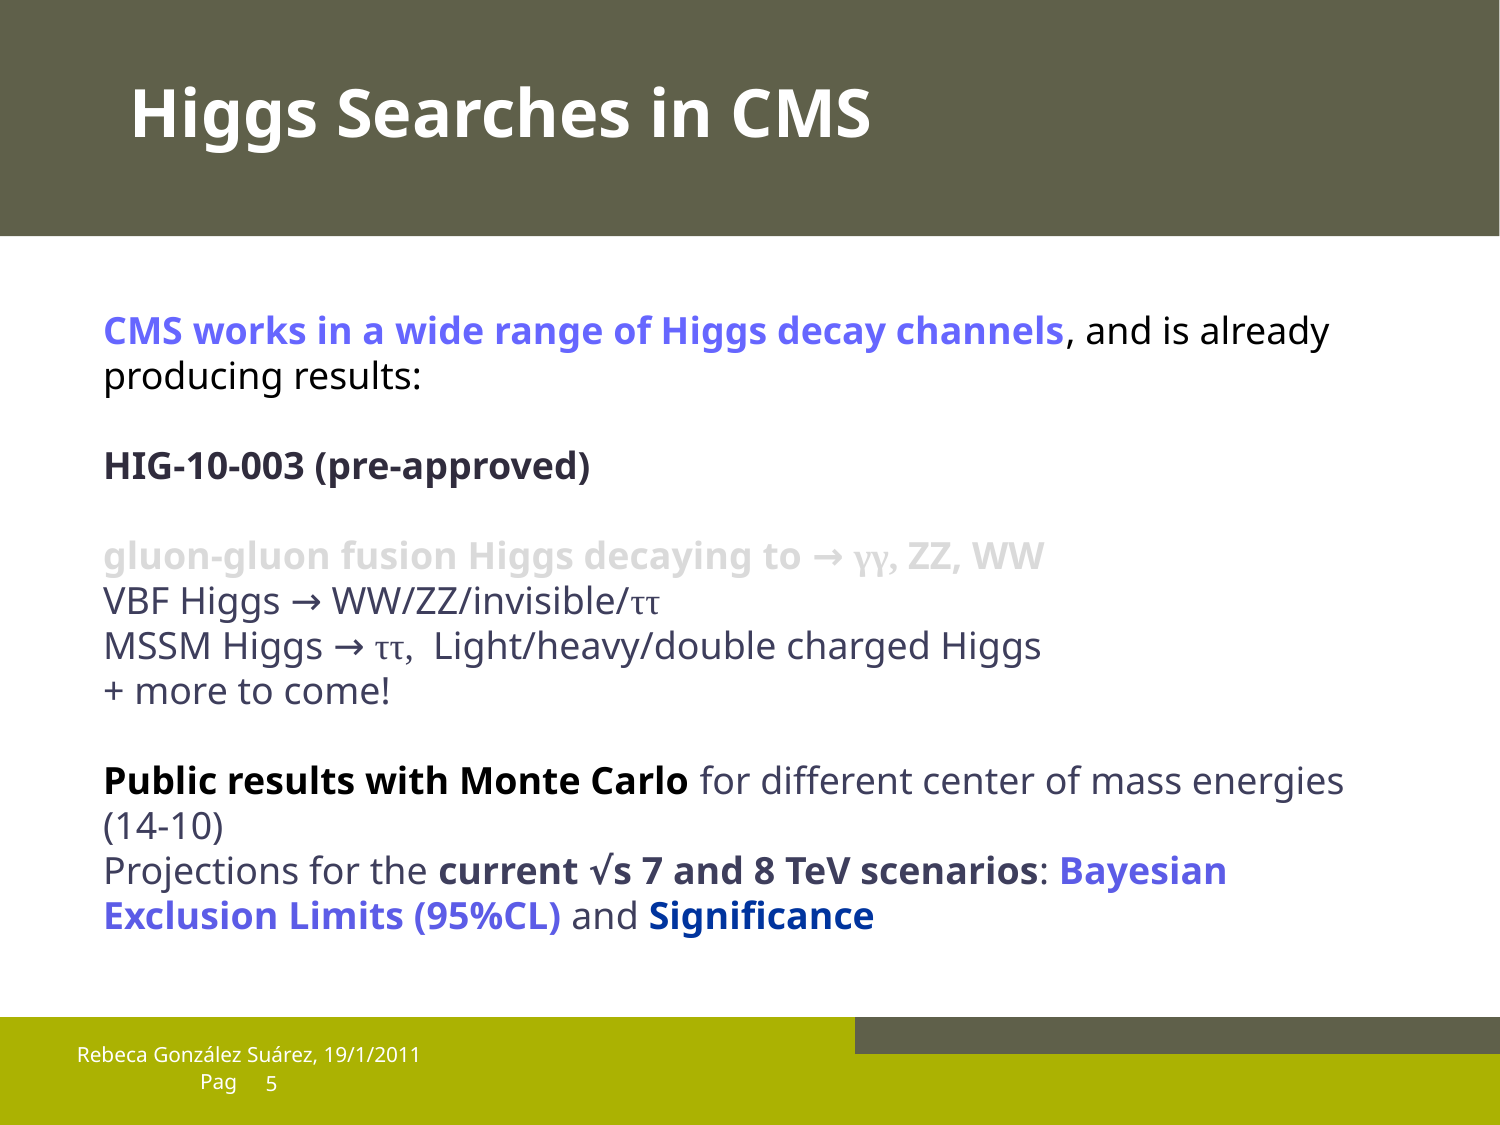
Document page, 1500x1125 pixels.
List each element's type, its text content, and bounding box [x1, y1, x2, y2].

title Higgs Searches in CMS [0, 0, 1500, 237]
text_box CMS works in a wide range of Higgs decay channels, and is already producing results: HIG-10-003 (pre-approved) gluon-gluon fusion Higgs decaying to → γγ, ZZ, WW VBF Higgs → WW/ZZ/invisible/ττ MSSM Higgs → ττ, Light/heavy/double charged Higgs + more to come! Public results with Monte Carlo for different center of mass energies (14-10) Projections for the current √s 7 and 8 TeV scenarios: Bayesian Exclusion Limits (95%CL) and Significance [88, 299, 1413, 945]
footer Rebeca González Suárez, 19/1/2011 [76, 1034, 515, 1071]
slide_number 5 [265, 1071, 316, 1105]
